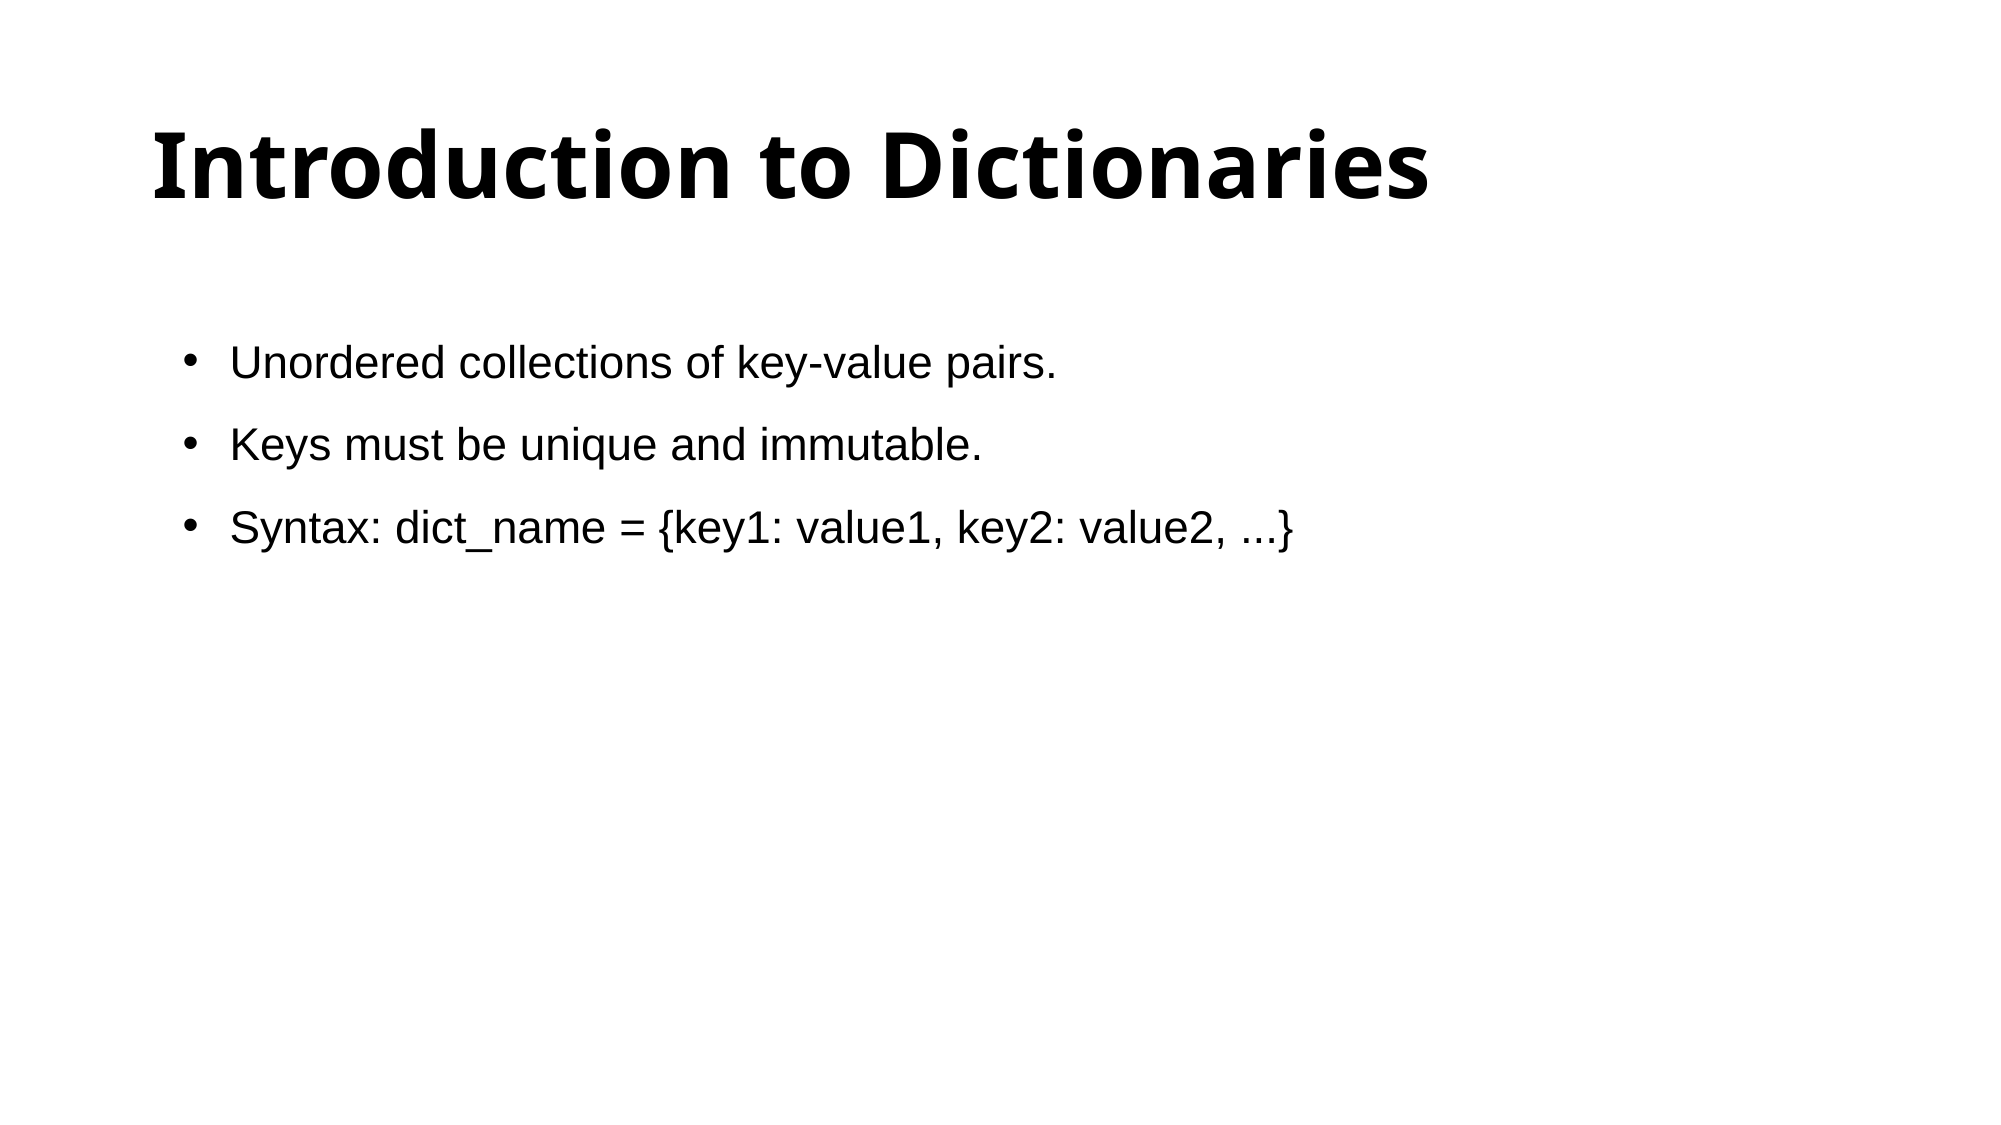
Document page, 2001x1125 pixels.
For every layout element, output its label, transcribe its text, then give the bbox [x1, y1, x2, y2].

title Introduction to Dictionaries [137, 59, 1863, 278]
text_box Unordered collections of key-value pairs. Keys must be unique and immutable. Syntax: dict_name = {key1: value1, key2: value2, ...} [167, 297, 1747, 560]
